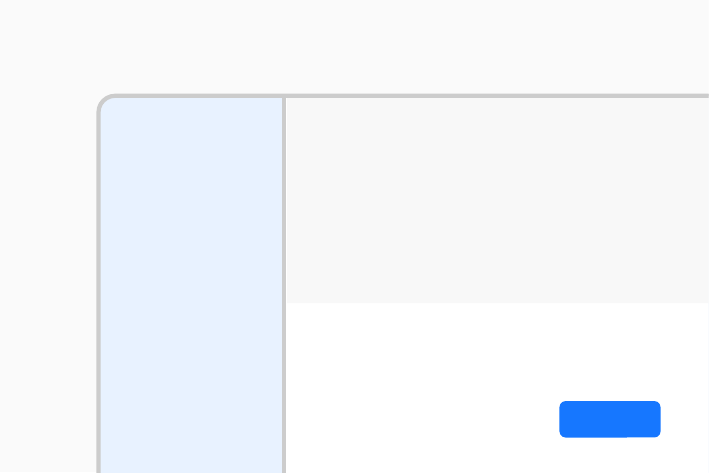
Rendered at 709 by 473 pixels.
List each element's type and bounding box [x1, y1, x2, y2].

text_box [98, 95, 709, 473]
